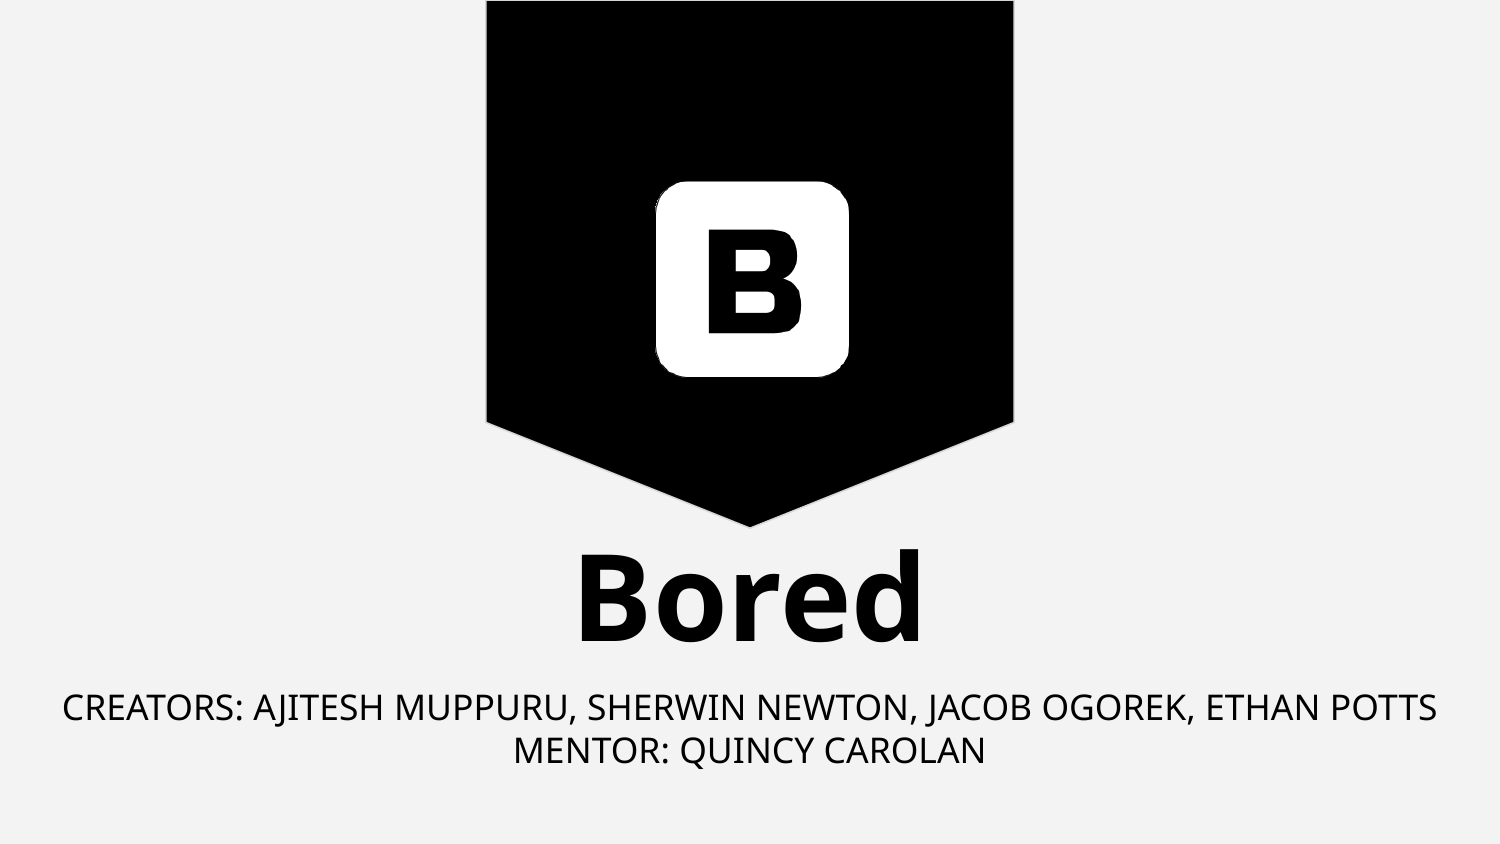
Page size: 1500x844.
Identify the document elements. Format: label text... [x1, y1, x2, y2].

title Bored [243, 559, 1256, 670]
subtitle CREATORS: AJITESH MUPPURU, SHERWIN NEWTON, JACOB OGOREK, ETHAN POTTS MENTOR: QUINCY CAROLAN [0, 670, 1500, 792]
picture [485, 0, 1015, 529]
